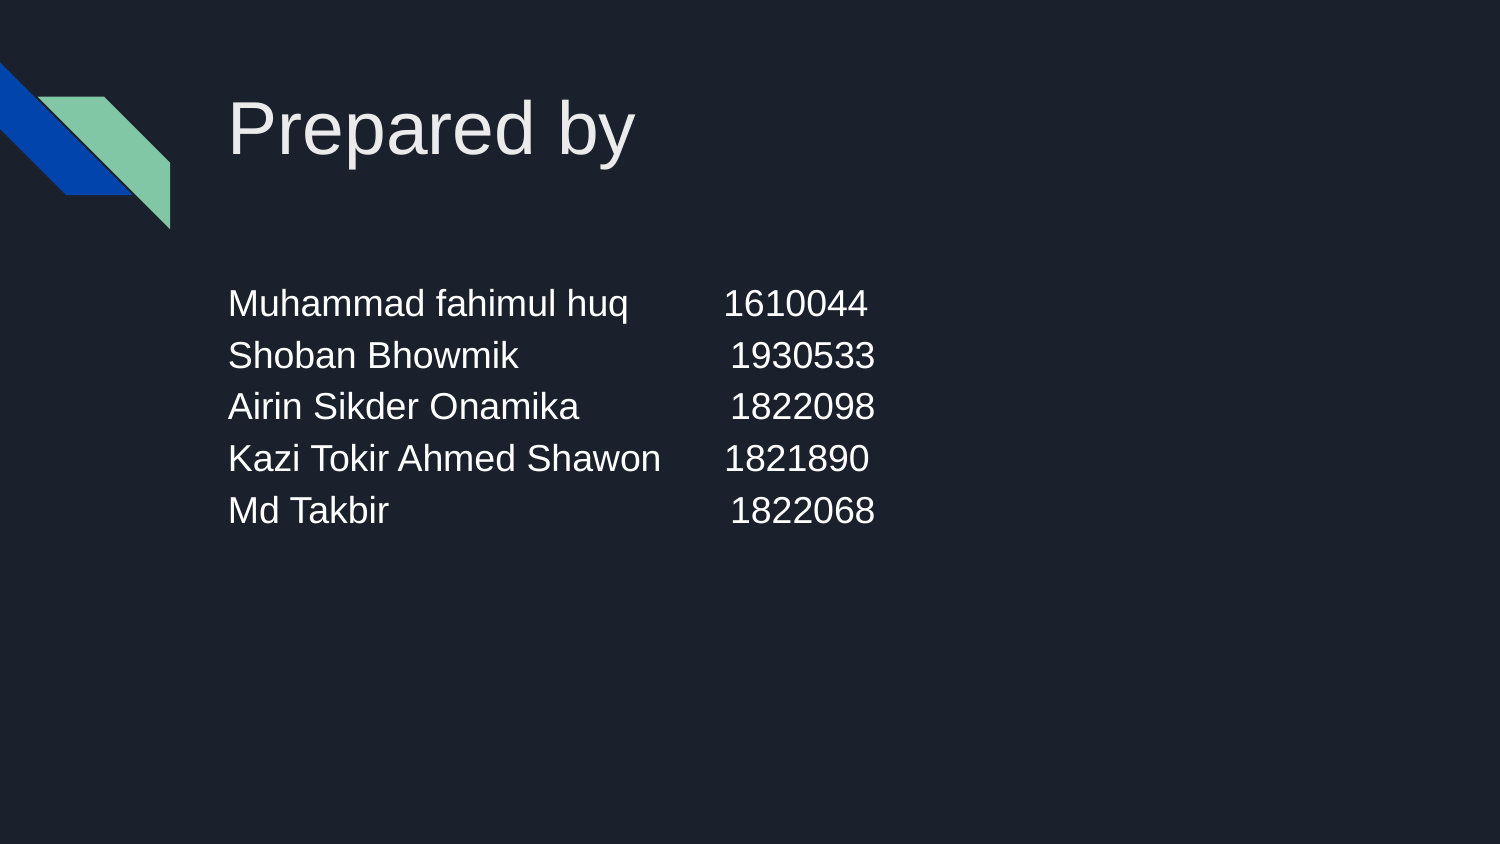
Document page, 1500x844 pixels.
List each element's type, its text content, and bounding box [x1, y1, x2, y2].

title Prepared by [212, 64, 1368, 215]
list Muhammad fahimul huq 1610044 Shoban Bhowmik 1930533 Airin Sikder Onamika 1822098 Kazi Tokir Ahmed Shawon 1821890 Md Takbir 1822068 [212, 257, 1368, 735]
